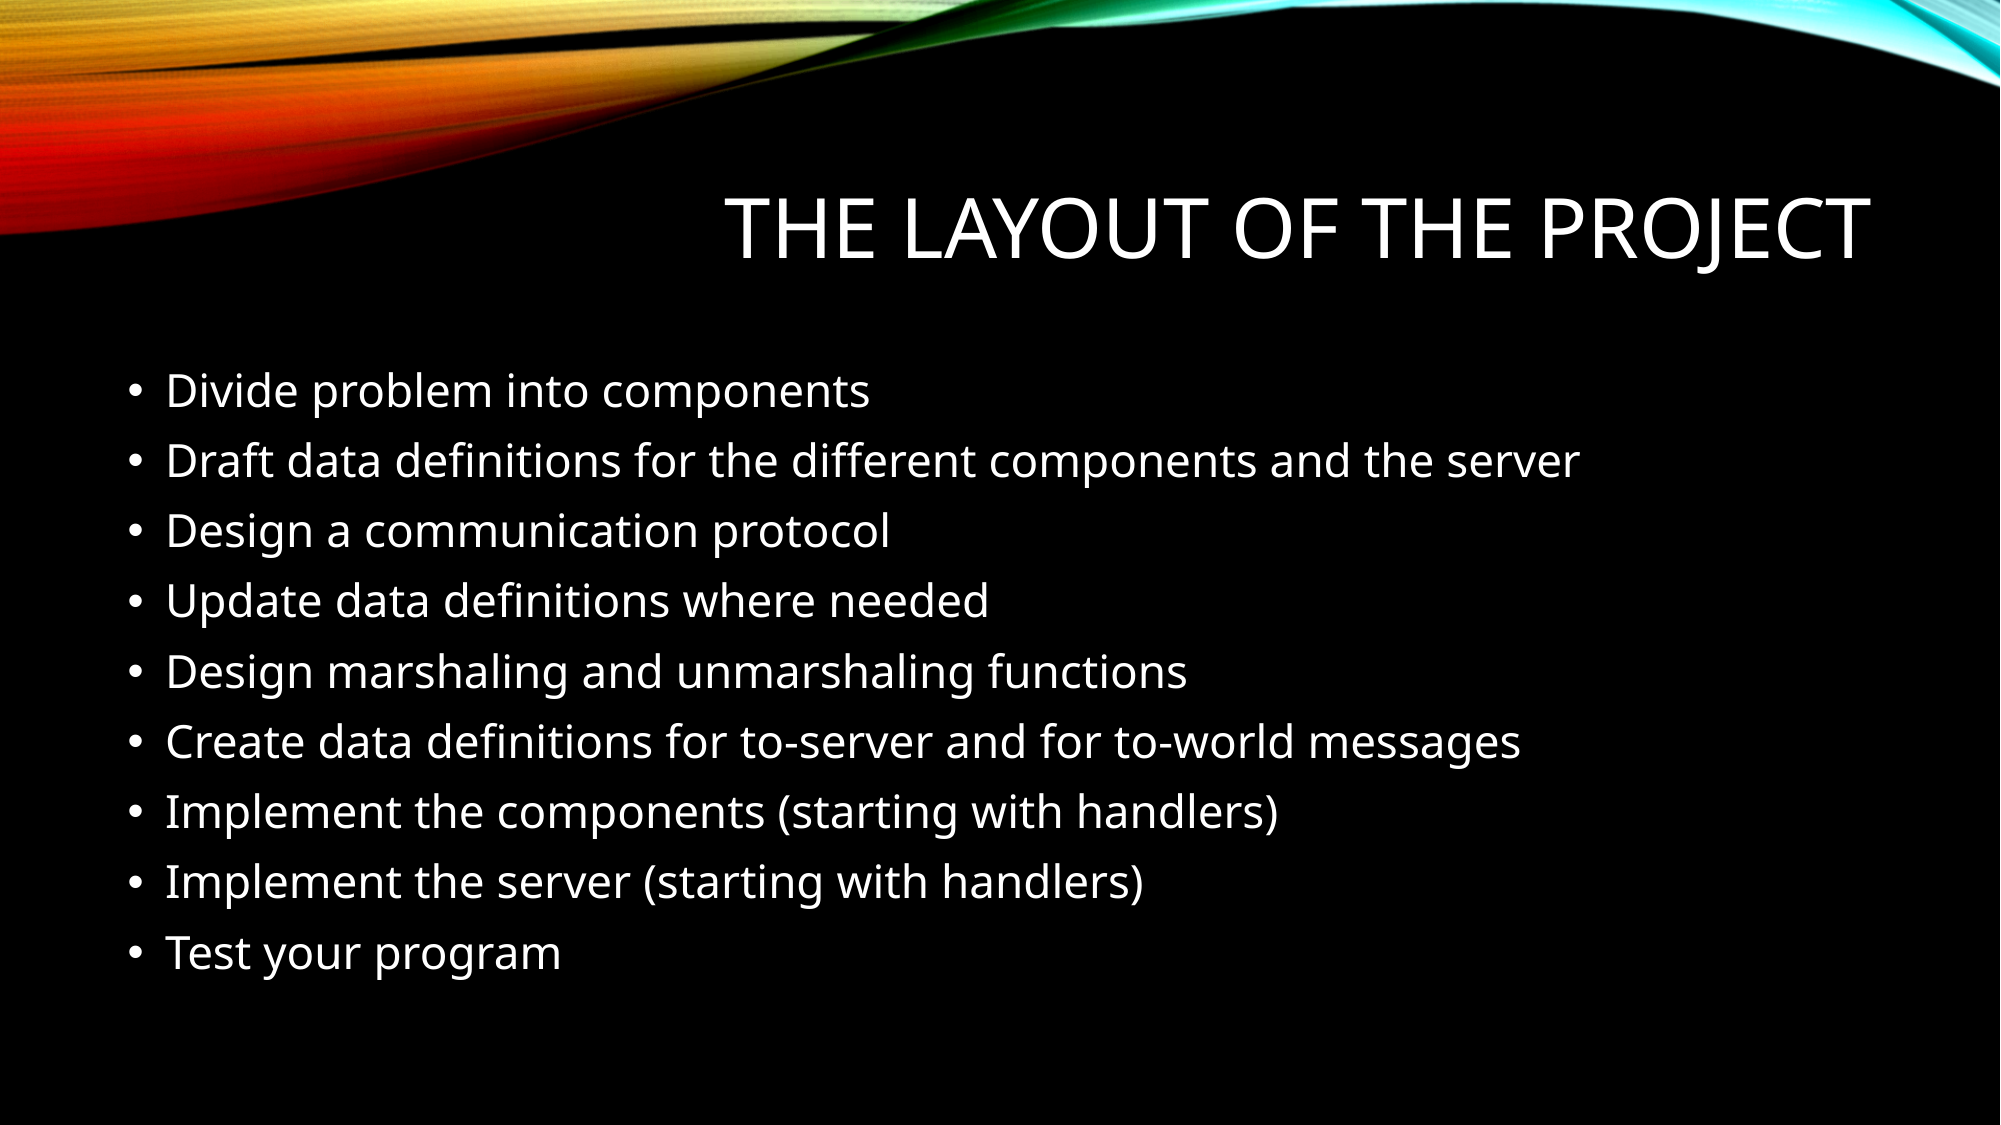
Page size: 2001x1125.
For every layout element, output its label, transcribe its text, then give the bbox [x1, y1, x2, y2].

list Divide problem into components​ Draft data definitions for the different components and the server​ Design a communication protocol​ Update data definitions where needed​ Design marshaling and unmarshaling functions​ Create data definitions for to-server and for to-world messages​ Implement the components (starting with handlers)​ Implement the server (starting with handlers)​ Test your program​ [112, 360, 1888, 1021]
title The Layout of the project [474, 125, 1888, 338]
picture [0, 0, 2000, 237]
